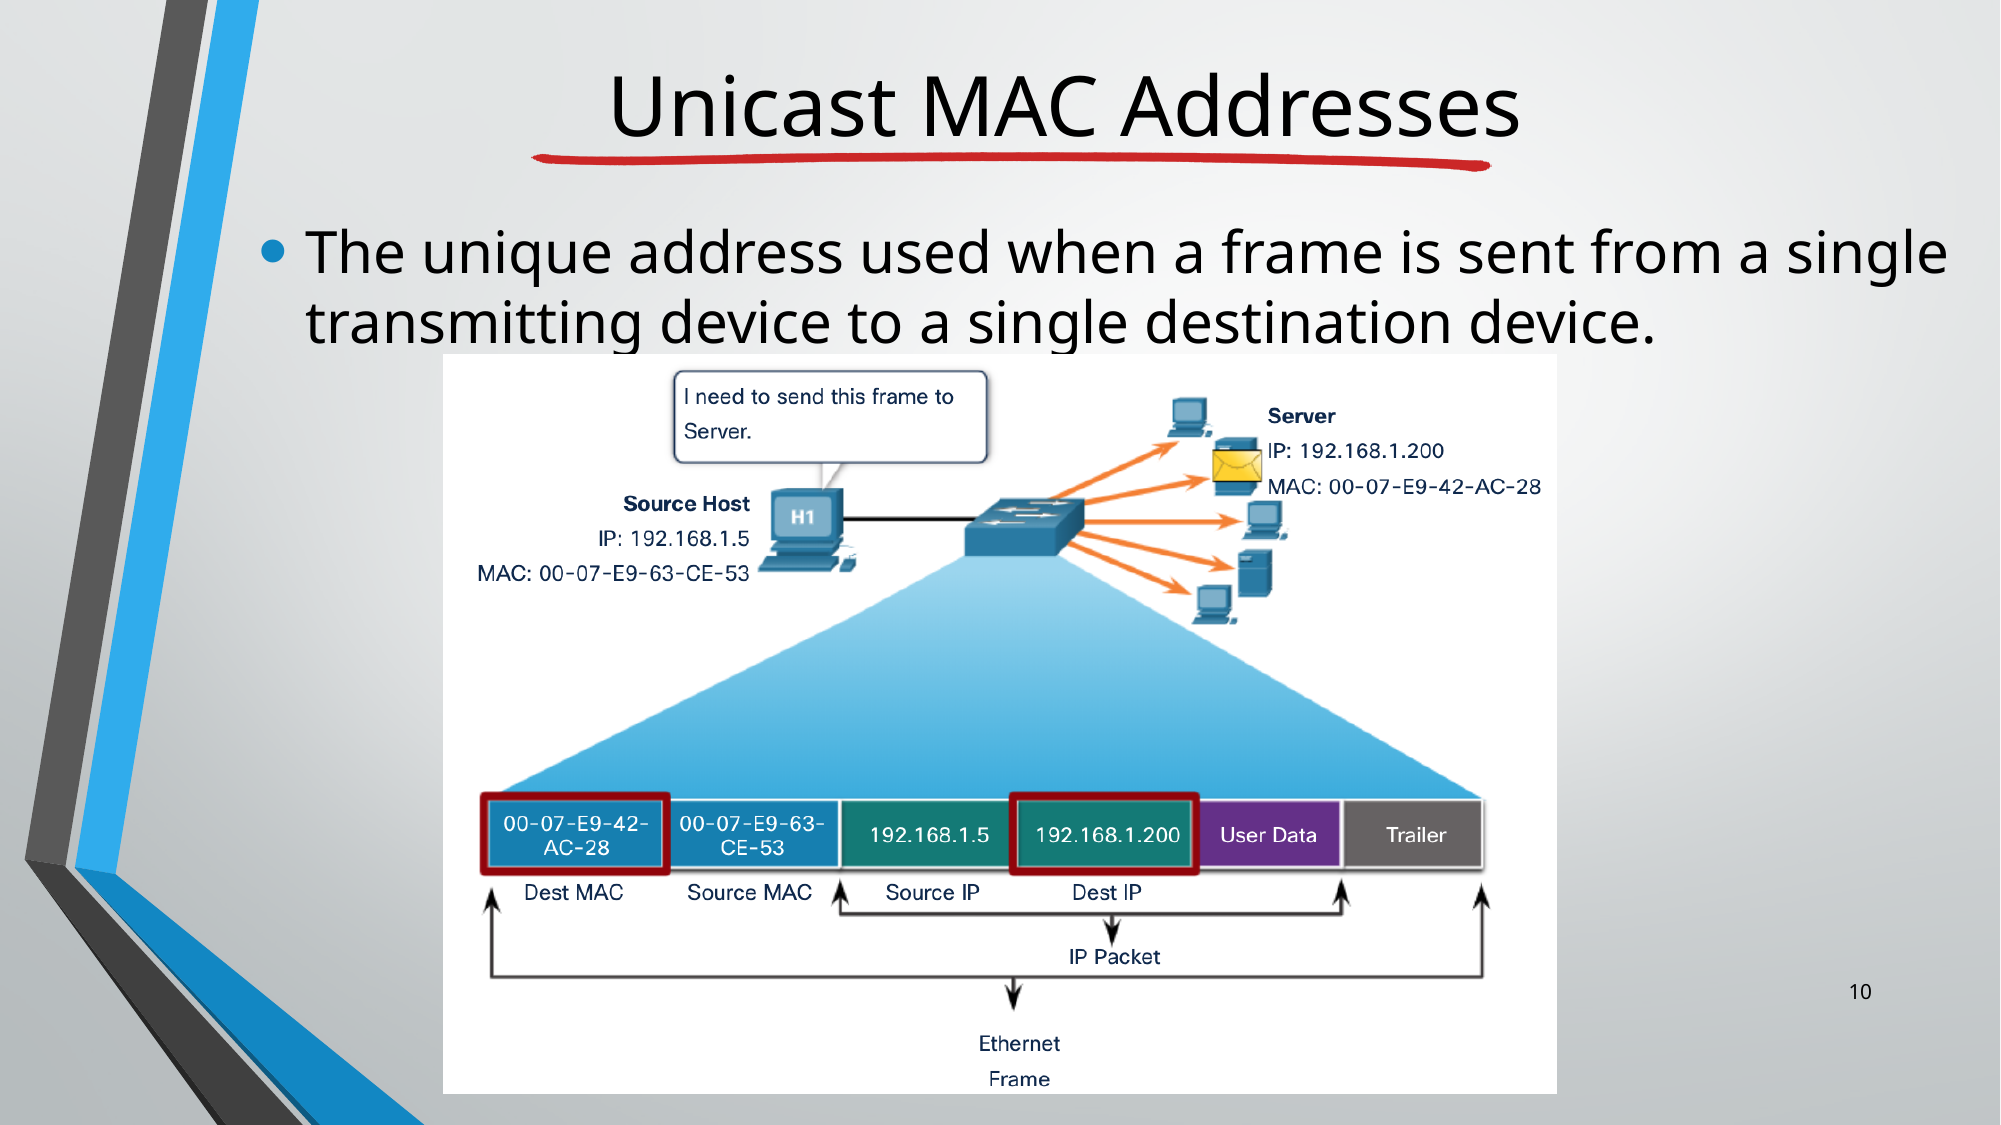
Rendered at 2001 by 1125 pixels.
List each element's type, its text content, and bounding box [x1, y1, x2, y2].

picture [443, 354, 1557, 1094]
picture [527, 147, 1503, 177]
list The unique address used when a frame is sent from a single transmitting device to a single destination device. [243, 182, 1981, 481]
title Unicast MAC Addresses [243, 31, 1887, 175]
slide_number 10 [1796, 962, 1887, 1023]
